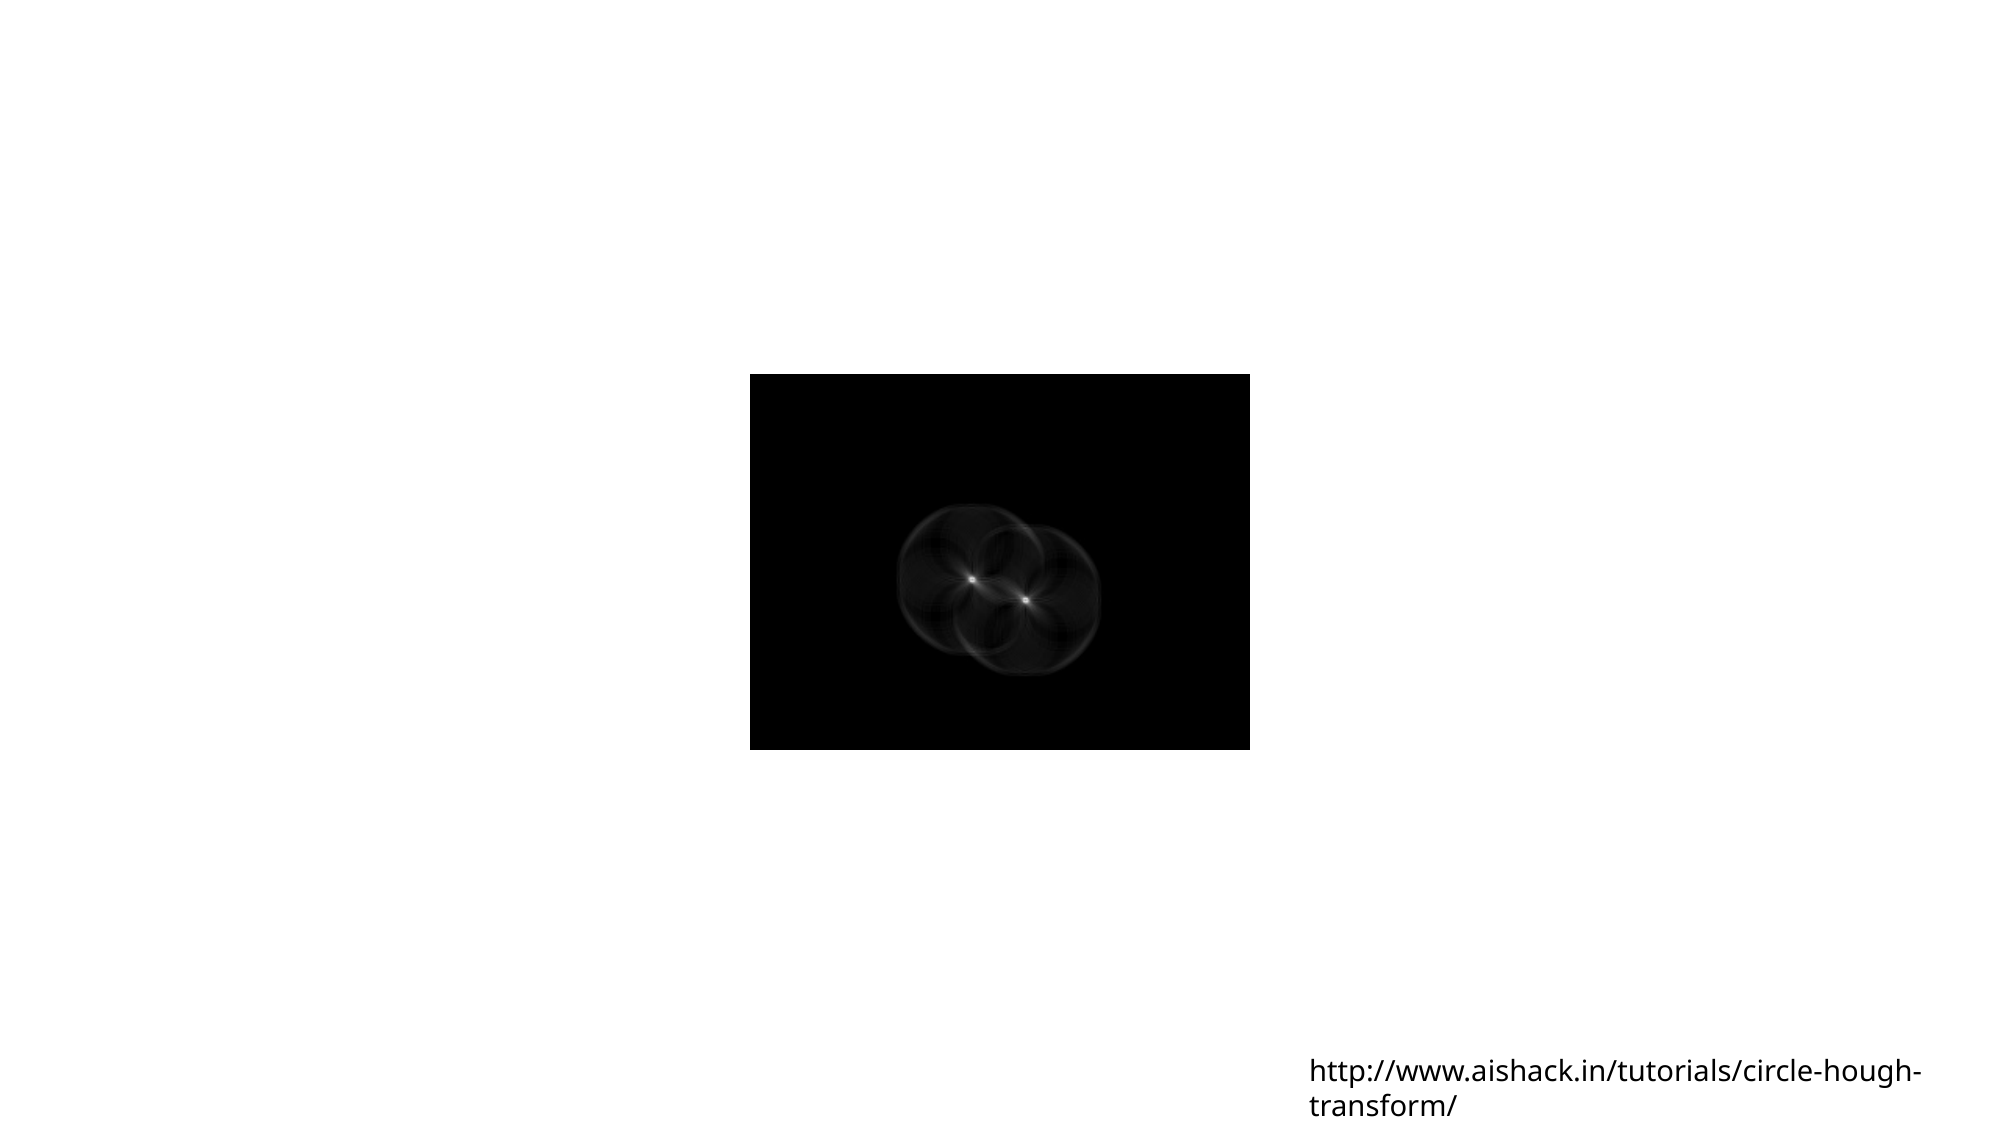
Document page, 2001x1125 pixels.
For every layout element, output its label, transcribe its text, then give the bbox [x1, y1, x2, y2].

text_box http://www.aishack.in/tutorials/circle-hough-transform/ [1294, 1045, 1973, 1125]
picture [749, 374, 1251, 751]
